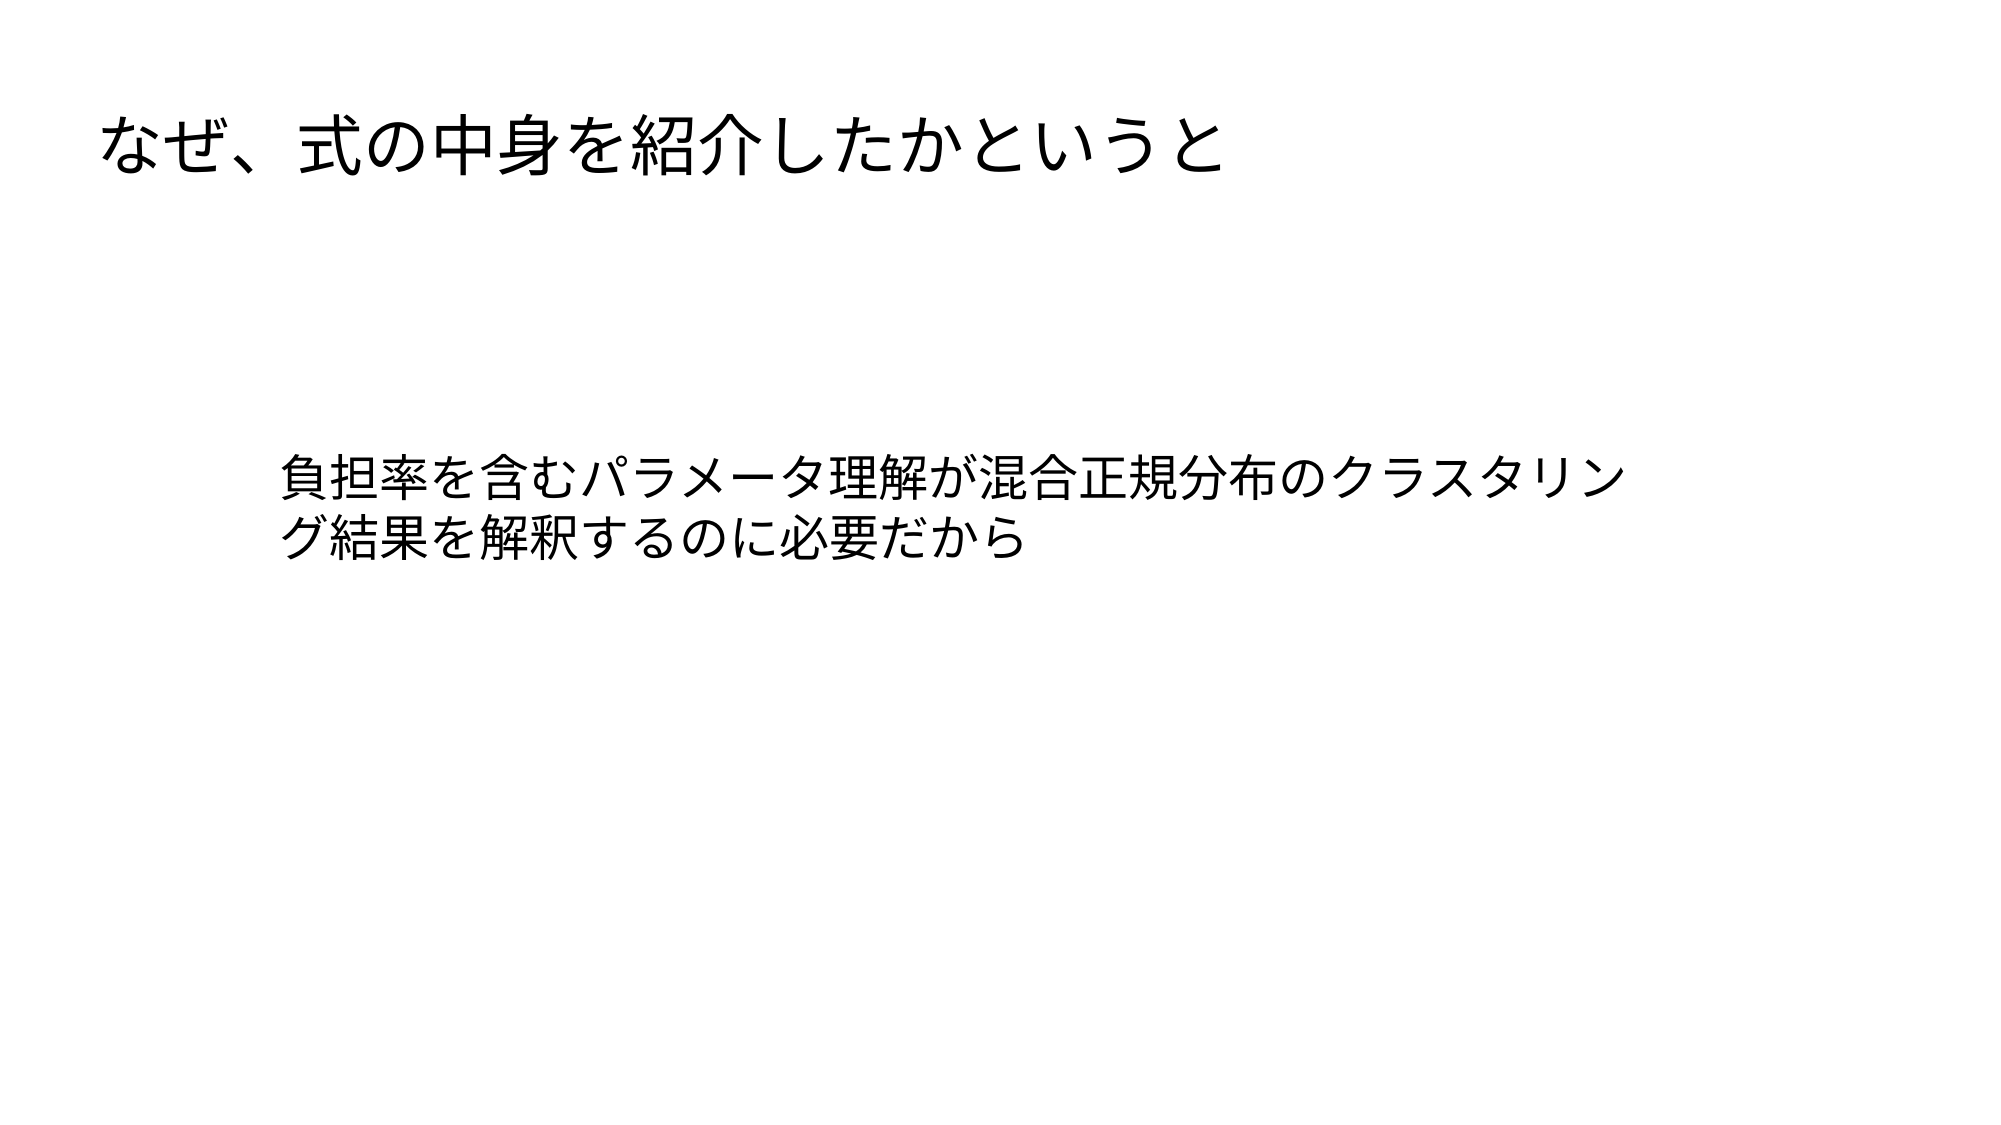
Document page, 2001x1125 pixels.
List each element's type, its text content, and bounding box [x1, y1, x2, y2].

text_box 負担率を含むパラメータ理解が混合正規分布のクラスタリング結果を解釈するのに必要だから [264, 439, 1684, 574]
text_box なぜ、式の中身を紹介したかというと [81, 96, 1247, 192]
